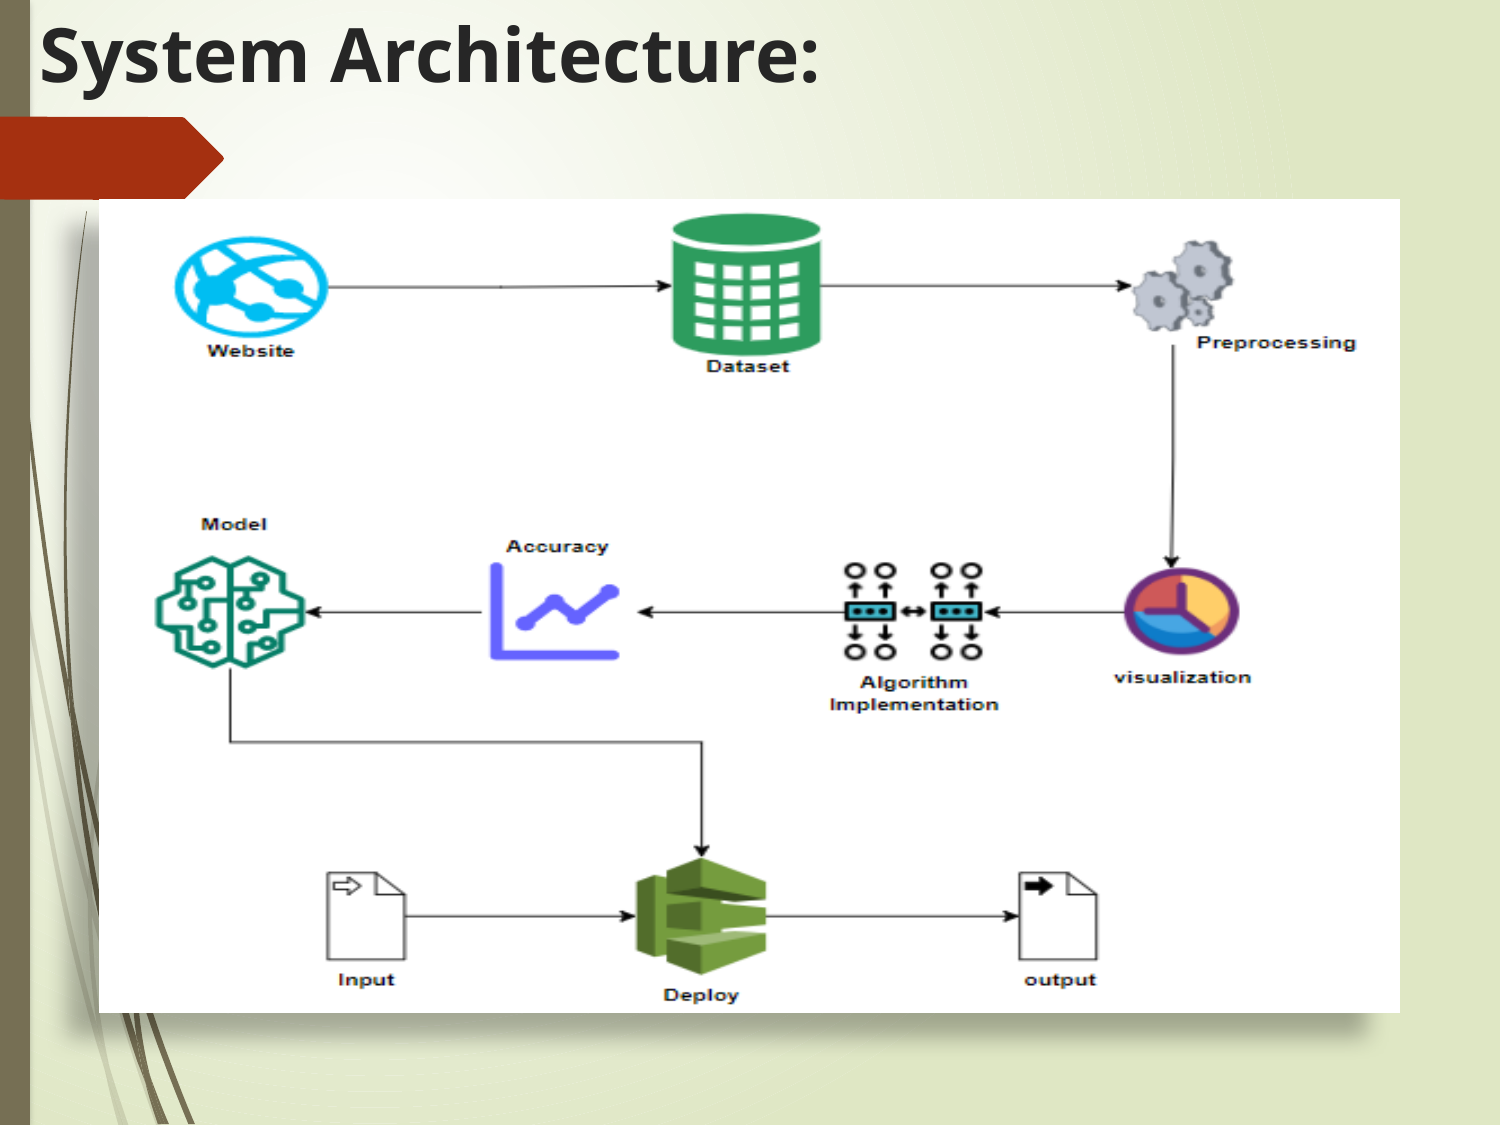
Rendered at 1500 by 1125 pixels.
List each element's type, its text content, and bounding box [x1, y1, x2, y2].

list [99, 199, 1401, 1013]
title System Architecture: [24, 0, 1285, 225]
